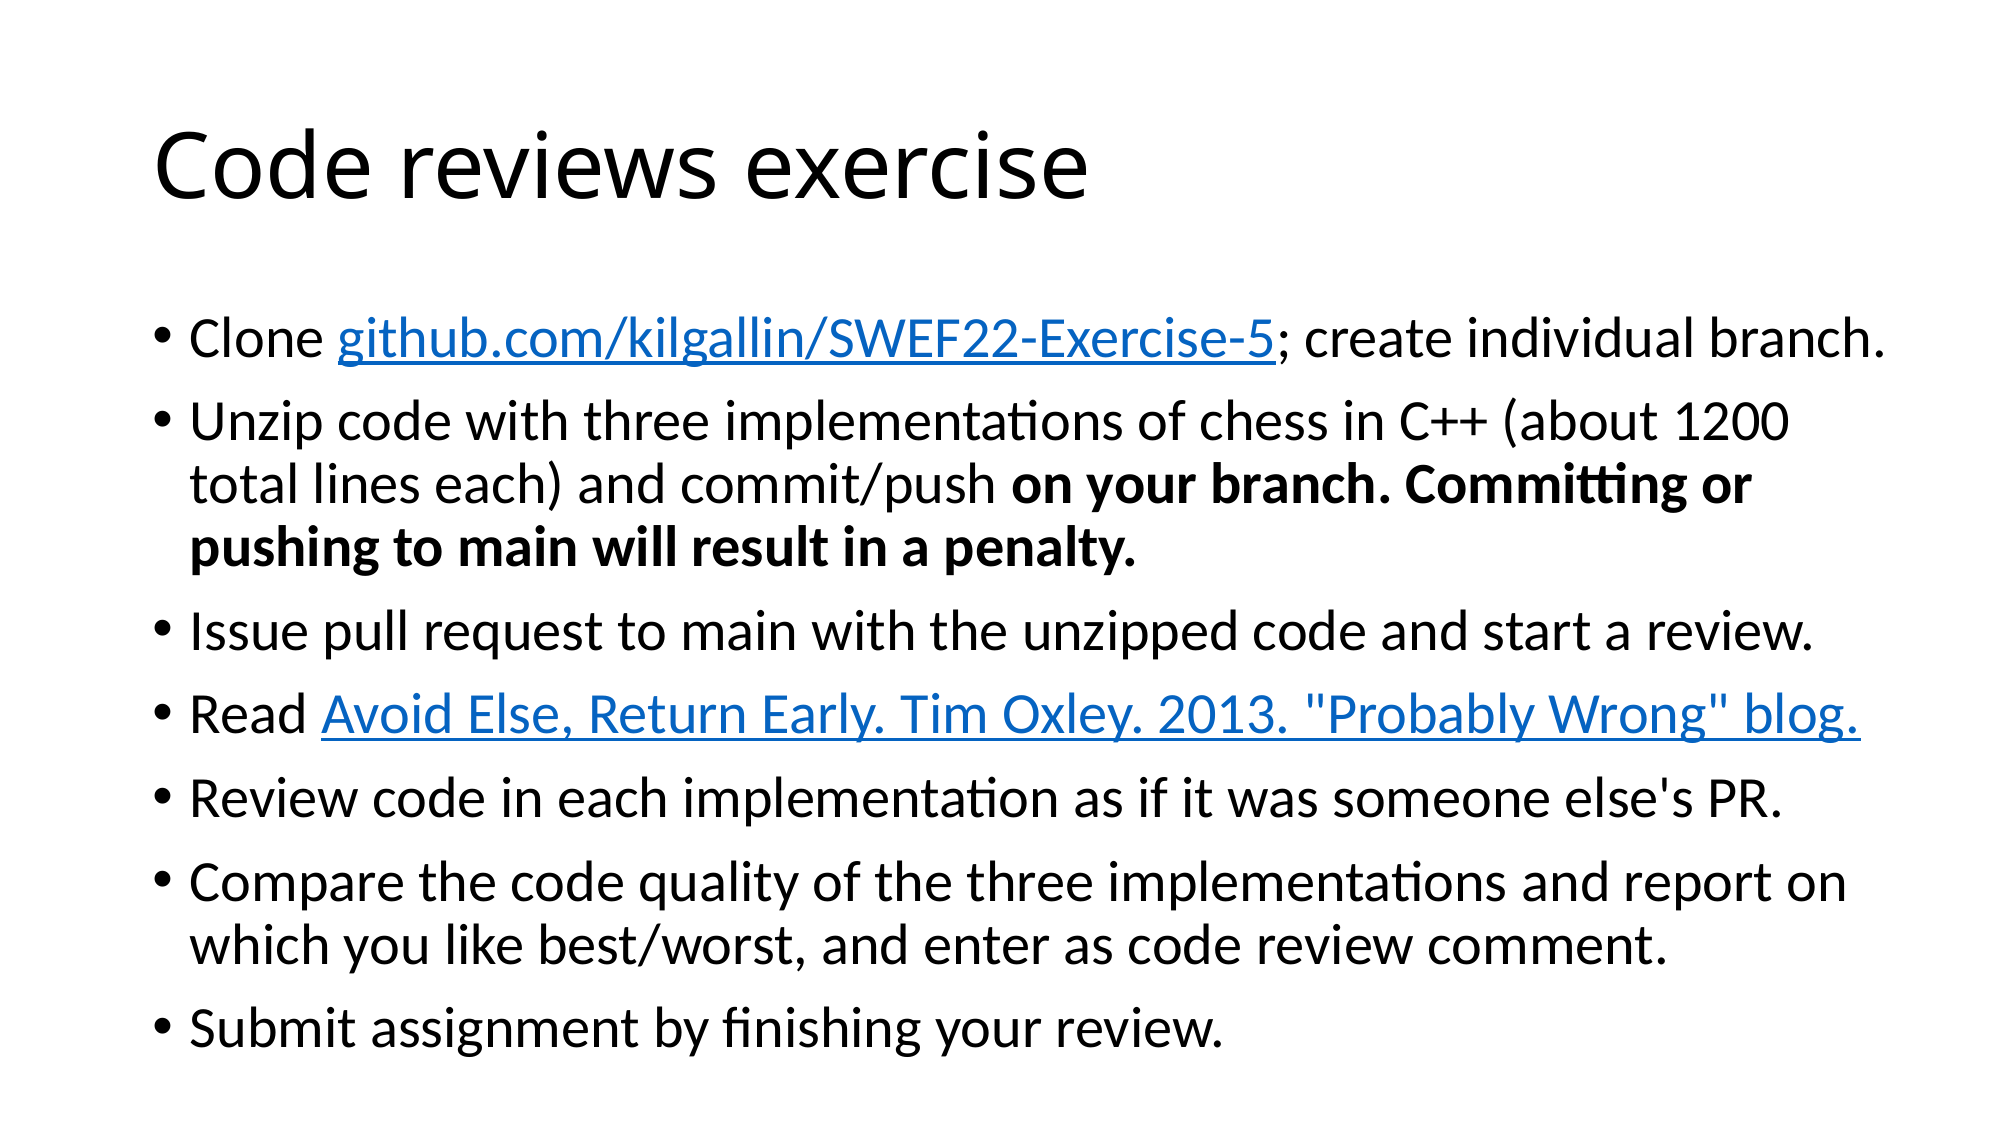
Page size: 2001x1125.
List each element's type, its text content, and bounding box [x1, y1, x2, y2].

title Code reviews exercise [137, 59, 1863, 278]
list Clone github.com/kilgallin/SWEF22-Exercise-5; create individual branch. Unzip code with three implementations of chess in C++ (about 1200 total lines each) and commit/push on your branch. Committing or pushing to main will result in a penalty. Issue pull request to main with the unzipped code and start a review. Read Avoid Else, Return Early. Tim Oxley. 2013. "Probably Wrong" blog. Review code in each implementation as if it was someone else's PR. Compare the code quality of the three implementations and report on which you like best/worst, and enter as code review comment. Submit assignment by finishing your review. [137, 299, 1913, 1125]
